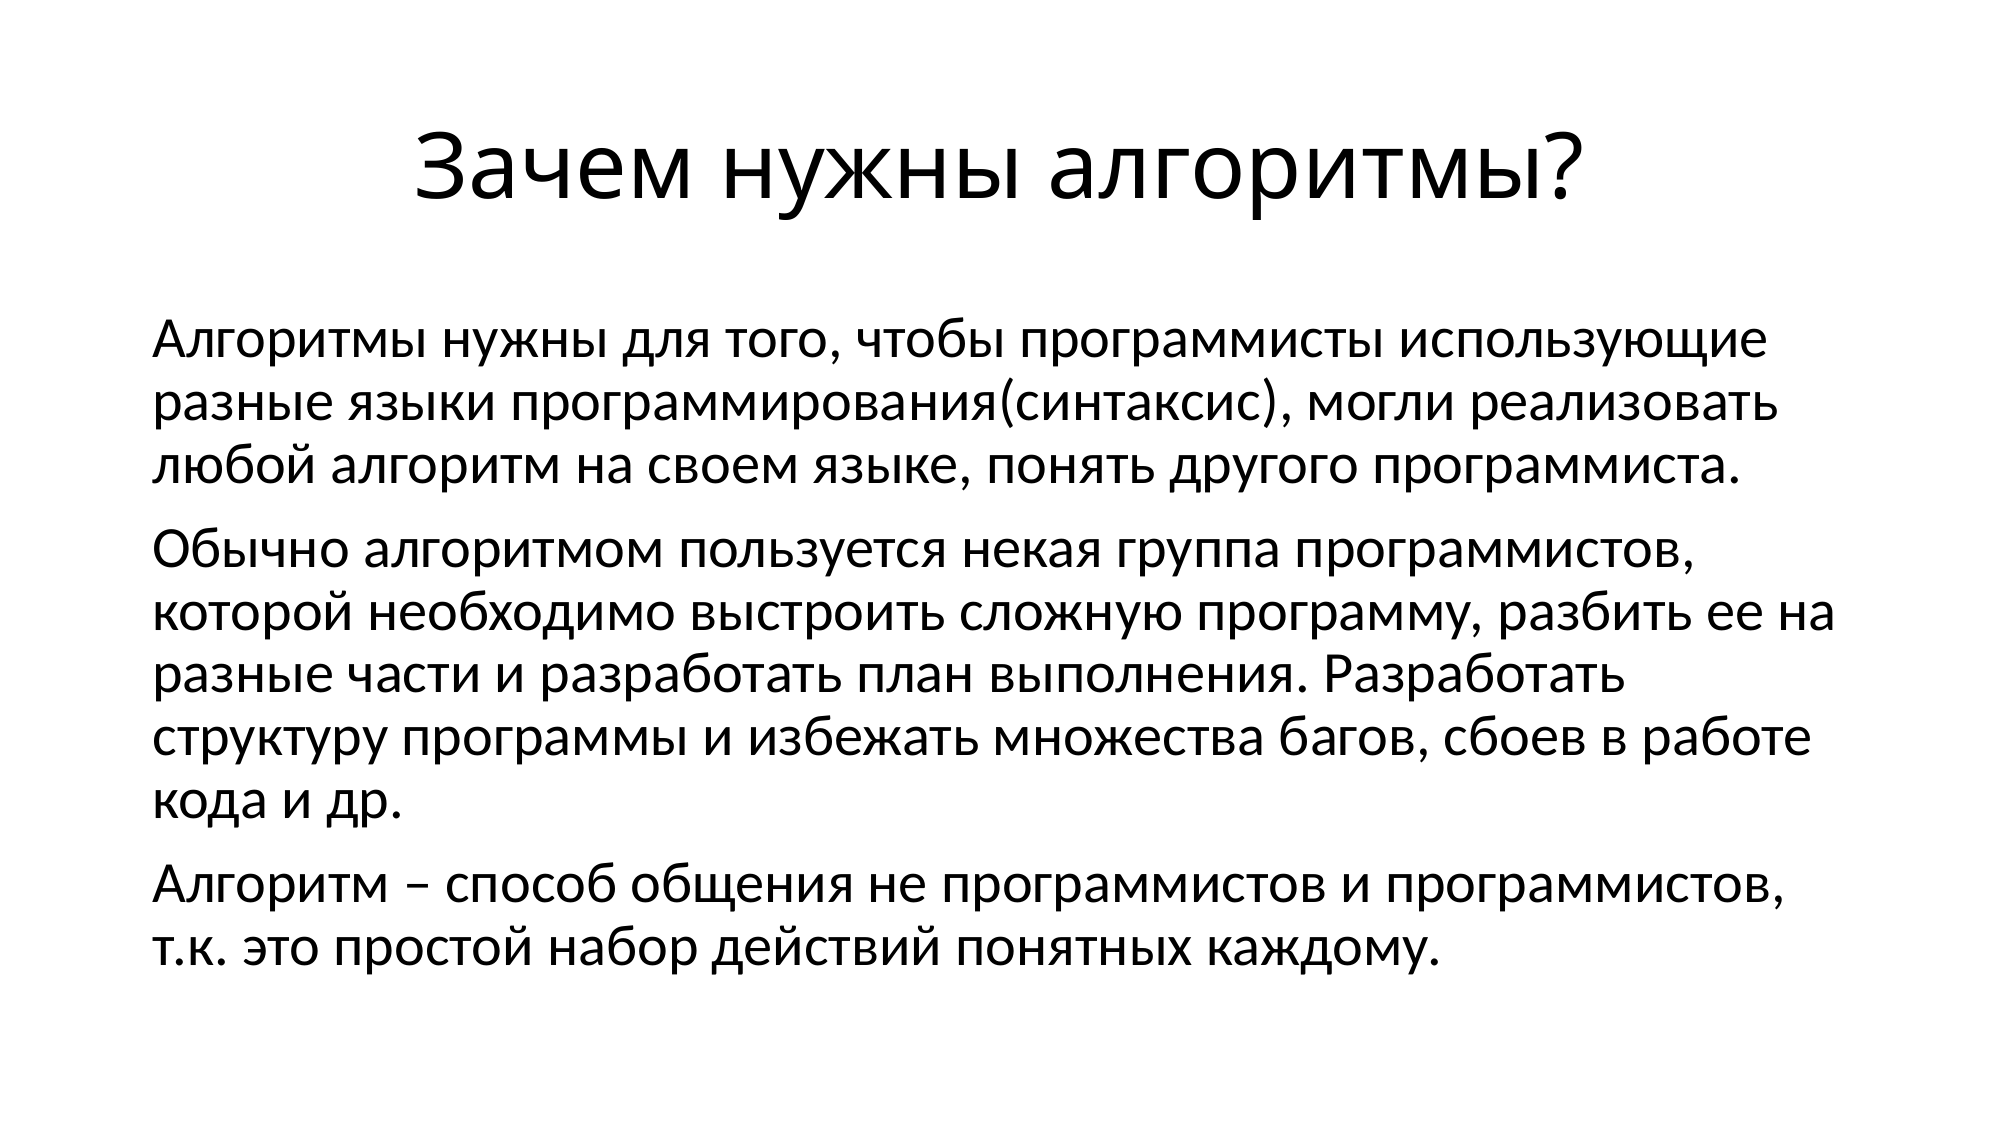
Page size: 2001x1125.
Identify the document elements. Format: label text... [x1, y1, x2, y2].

title Зачем нужны алгоритмы? [137, 59, 1863, 278]
list Алгоритмы нужны для того, чтобы программисты использующие разные языки программирования(синтаксис), могли реализовать любой алгоритм на своем языке, понять другого программиста. Обычно алгоритмом пользуется некая группа программистов, которой необходимо выстроить сложную программу, разбить ее на разные части и разработать план выполнения. Разработать структуру программы и избежать множества багов, сбоев в работе кода и др. Алгоритм – способ общения не программистов и программистов, т.к. это простой набор действий понятных каждому. [137, 299, 1863, 1014]
